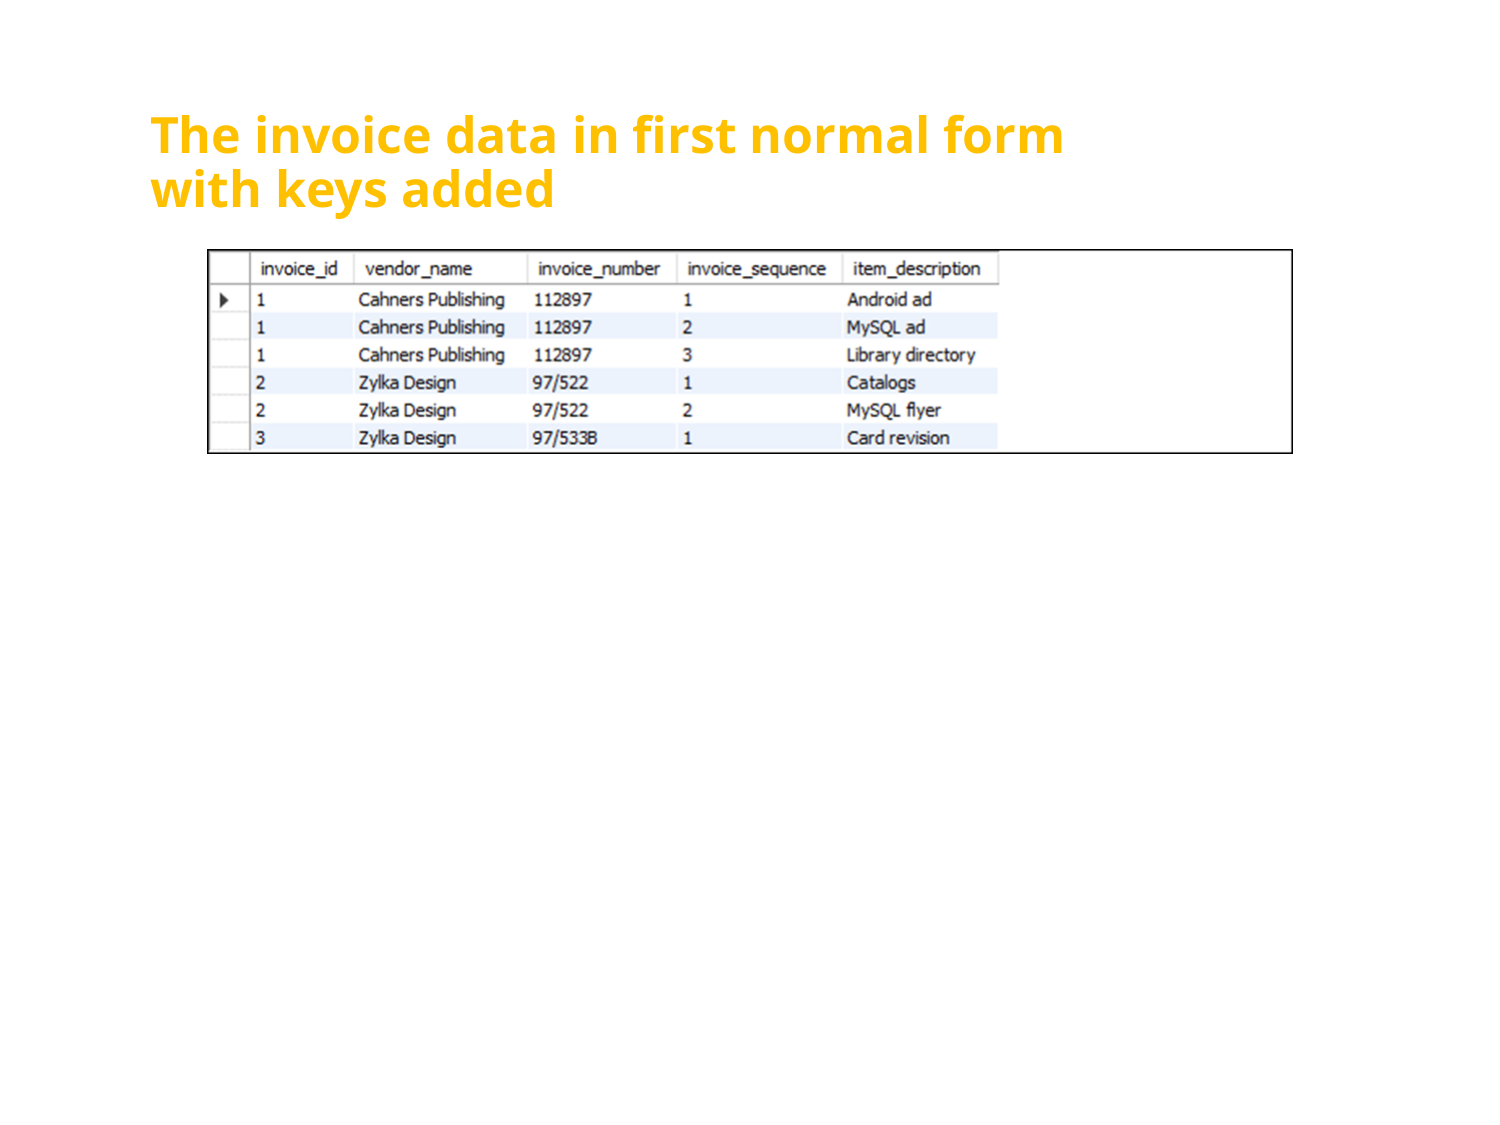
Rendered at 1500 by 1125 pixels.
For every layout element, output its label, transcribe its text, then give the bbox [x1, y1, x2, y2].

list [207, 249, 1293, 455]
title The invoice data in first normal form with keys added [150, 70, 1350, 259]
